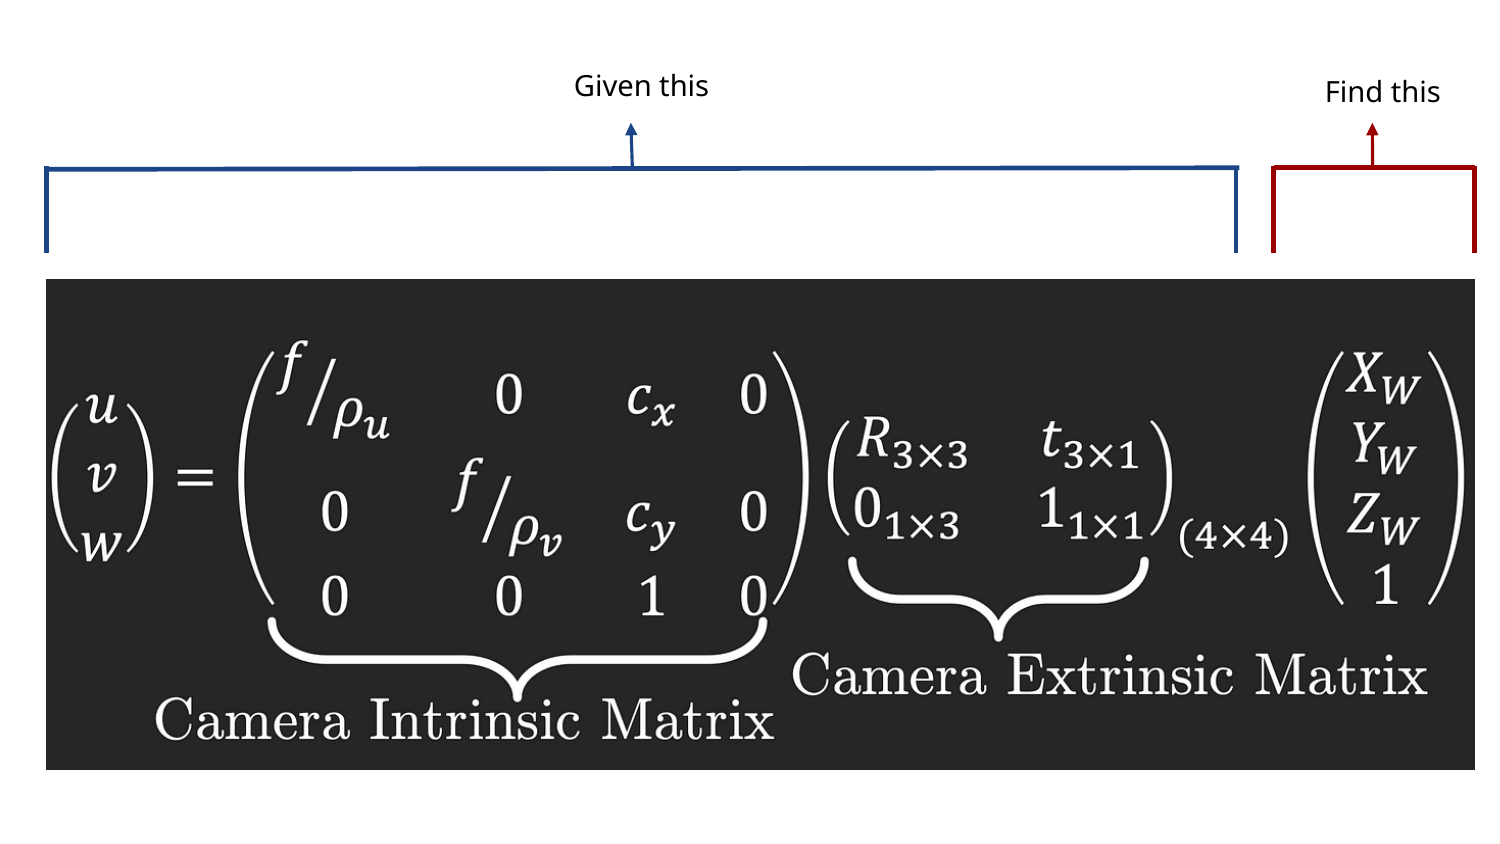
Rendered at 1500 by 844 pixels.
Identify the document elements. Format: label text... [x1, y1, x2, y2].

text_box Find this [1309, 58, 1463, 108]
text_box Given this [558, 52, 728, 114]
picture [46, 279, 1476, 770]
